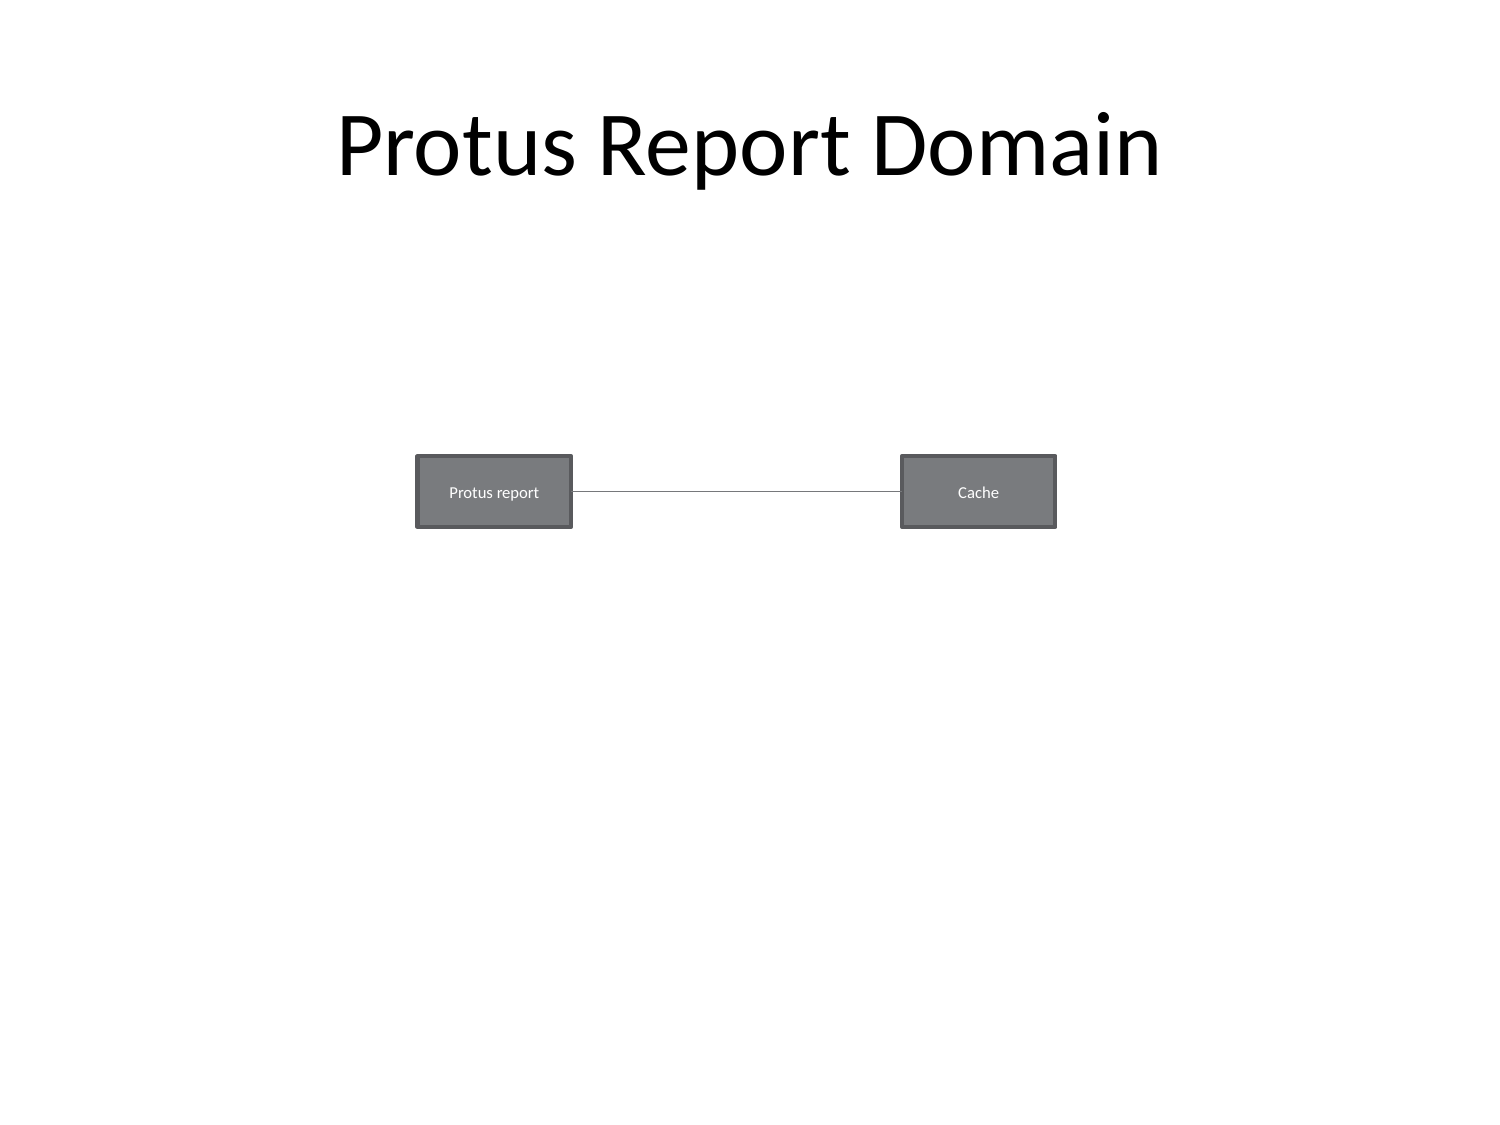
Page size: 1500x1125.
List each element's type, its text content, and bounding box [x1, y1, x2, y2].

text_box Protus report [415, 454, 573, 529]
title Protus Report Domain [75, 45, 1425, 233]
text_box Cache [900, 454, 1057, 529]
